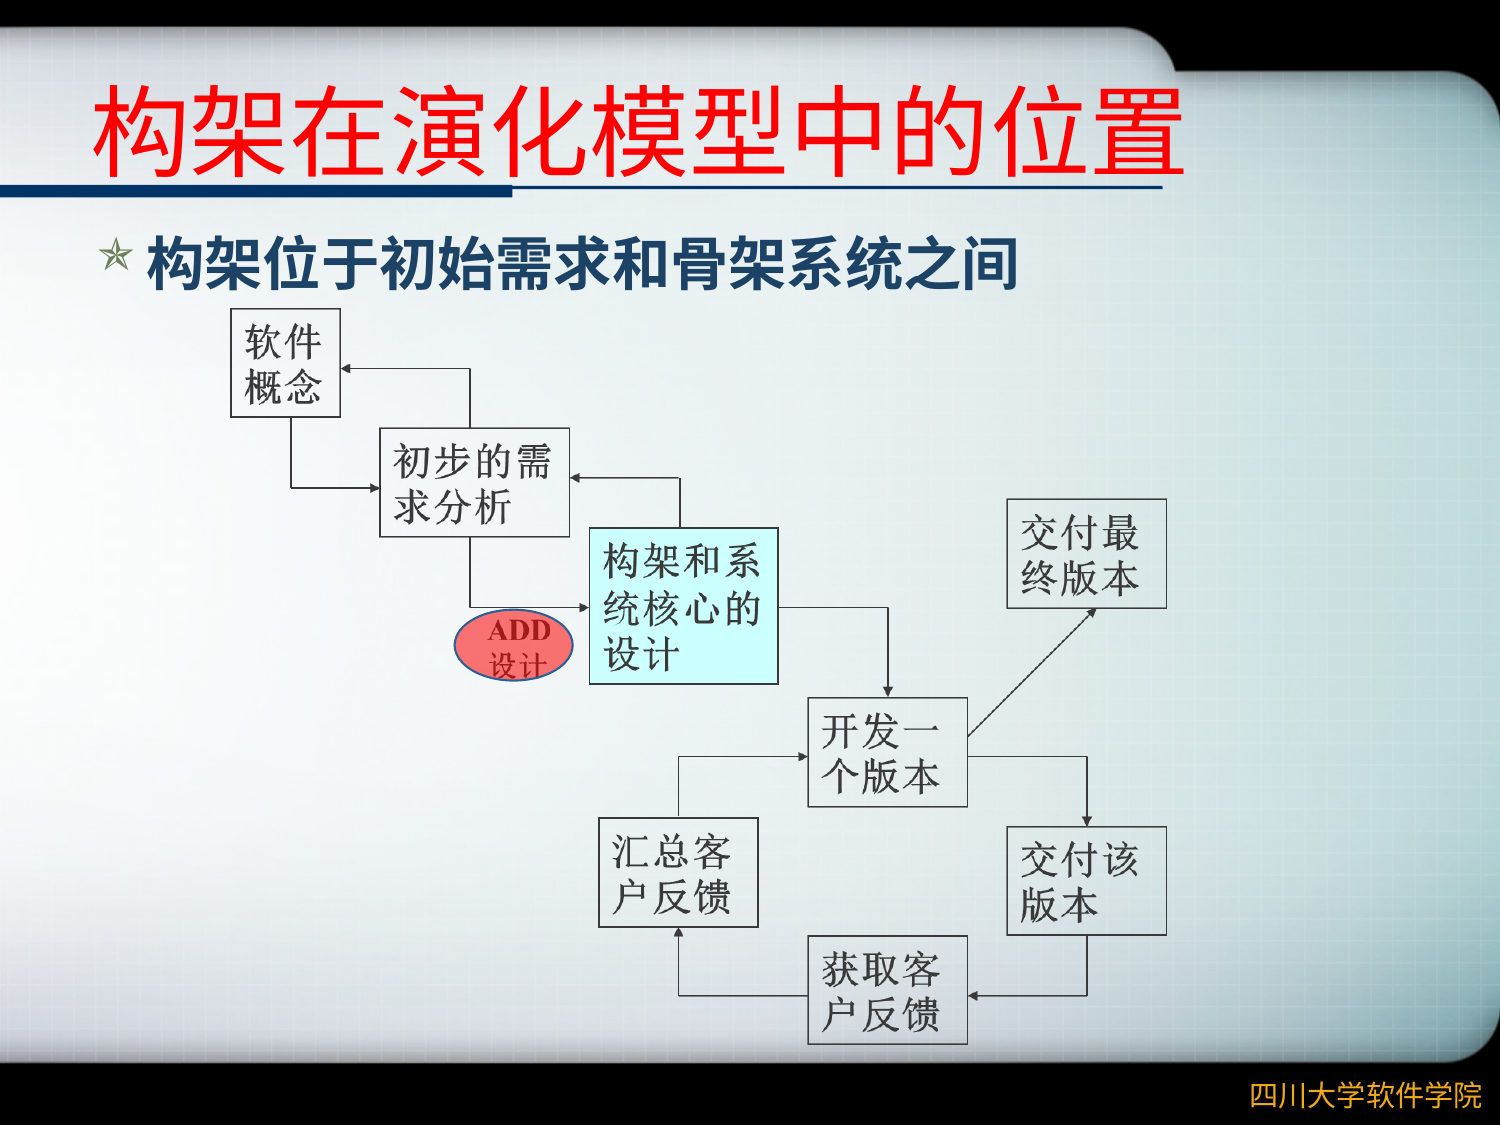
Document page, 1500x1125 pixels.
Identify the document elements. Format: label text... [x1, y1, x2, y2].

list 构架位于初始需求和骨架系统之间 [75, 219, 1447, 1059]
picture [0, 0, 1500, 1125]
title 构架在演化模型中的位置 [75, 78, 1447, 180]
